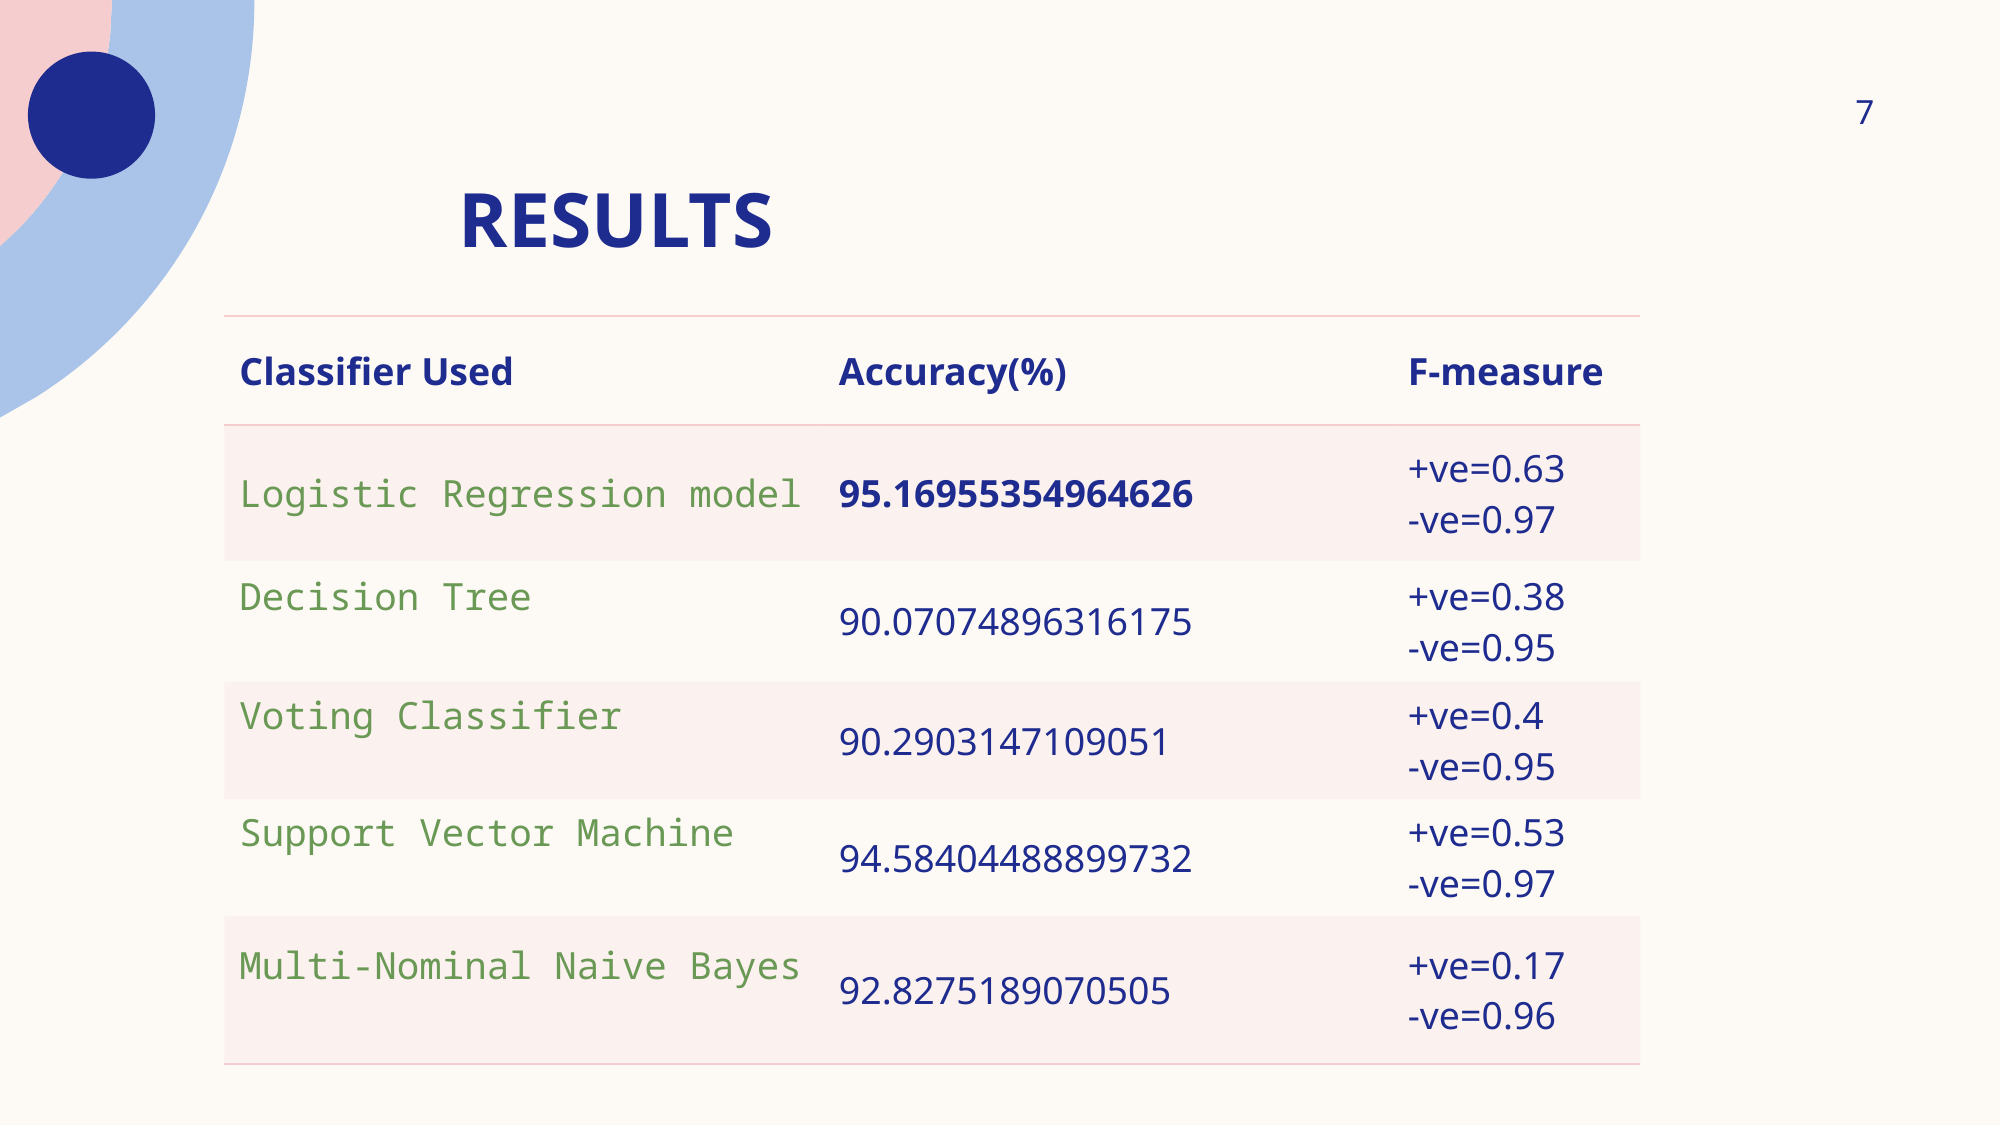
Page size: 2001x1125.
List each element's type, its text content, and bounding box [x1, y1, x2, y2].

table_cell +ve=0.38 -ve=0.95 [1393, 561, 1640, 682]
table_cell 94.58404488899732 [824, 799, 1393, 916]
table_cell 92.8275189070505 [824, 916, 1393, 1063]
table_header Classifier Used [224, 317, 824, 424]
table_header F-measure [1393, 317, 1640, 424]
table_cell 90.07074896316175 [824, 561, 1393, 682]
table_cell Support Vector Machine [224, 799, 824, 916]
table_cell +ve=0.63 -ve=0.97 [1393, 426, 1640, 561]
table_cell Decision Tree [224, 561, 824, 682]
title Results [443, 132, 1875, 263]
table_cell +ve=0.4 -ve=0.95 [1393, 682, 1640, 799]
slide_number 7 [1699, 75, 1875, 153]
table_cell Voting Classifier [224, 682, 824, 799]
table_cell +ve=0.53 -ve=0.97 [1393, 799, 1640, 916]
table_cell 95.16955354964626 [824, 426, 1393, 561]
table_header Accuracy(%) [824, 317, 1393, 424]
table_cell 90.2903147109051 [824, 682, 1393, 799]
table_cell Logistic Regression model [224, 426, 824, 561]
table_cell +ve=0.17 -ve=0.96 [1393, 916, 1640, 1063]
table_cell Multi-Nominal Naive Bayes [224, 916, 824, 1063]
